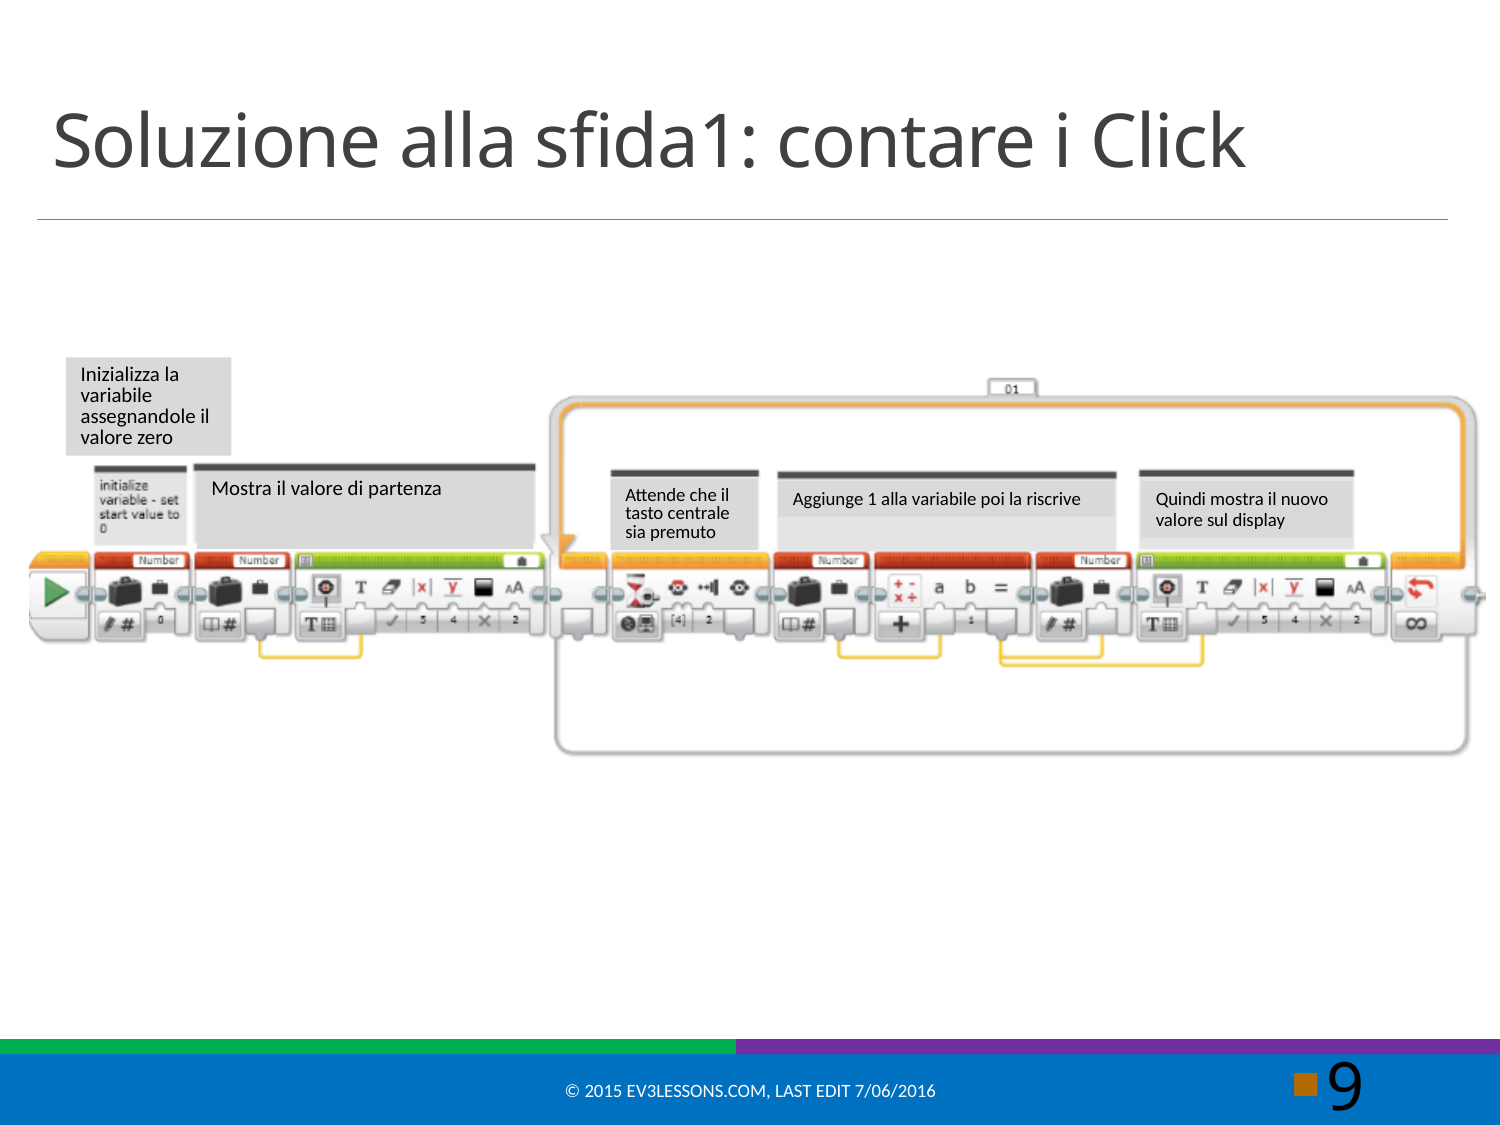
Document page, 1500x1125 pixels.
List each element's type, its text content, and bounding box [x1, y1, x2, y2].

picture [28, 371, 1487, 771]
text_box Inizializza la variabile assegnandole il valore zero [65, 357, 232, 368]
slide_number 9 [1218, 1059, 1380, 1120]
title Soluzione alla sfida1: contare i Click [37, 47, 1448, 191]
footer © 2015 EV3Lessons.com, Last edit 7/06/2016 [453, 1059, 1047, 1120]
